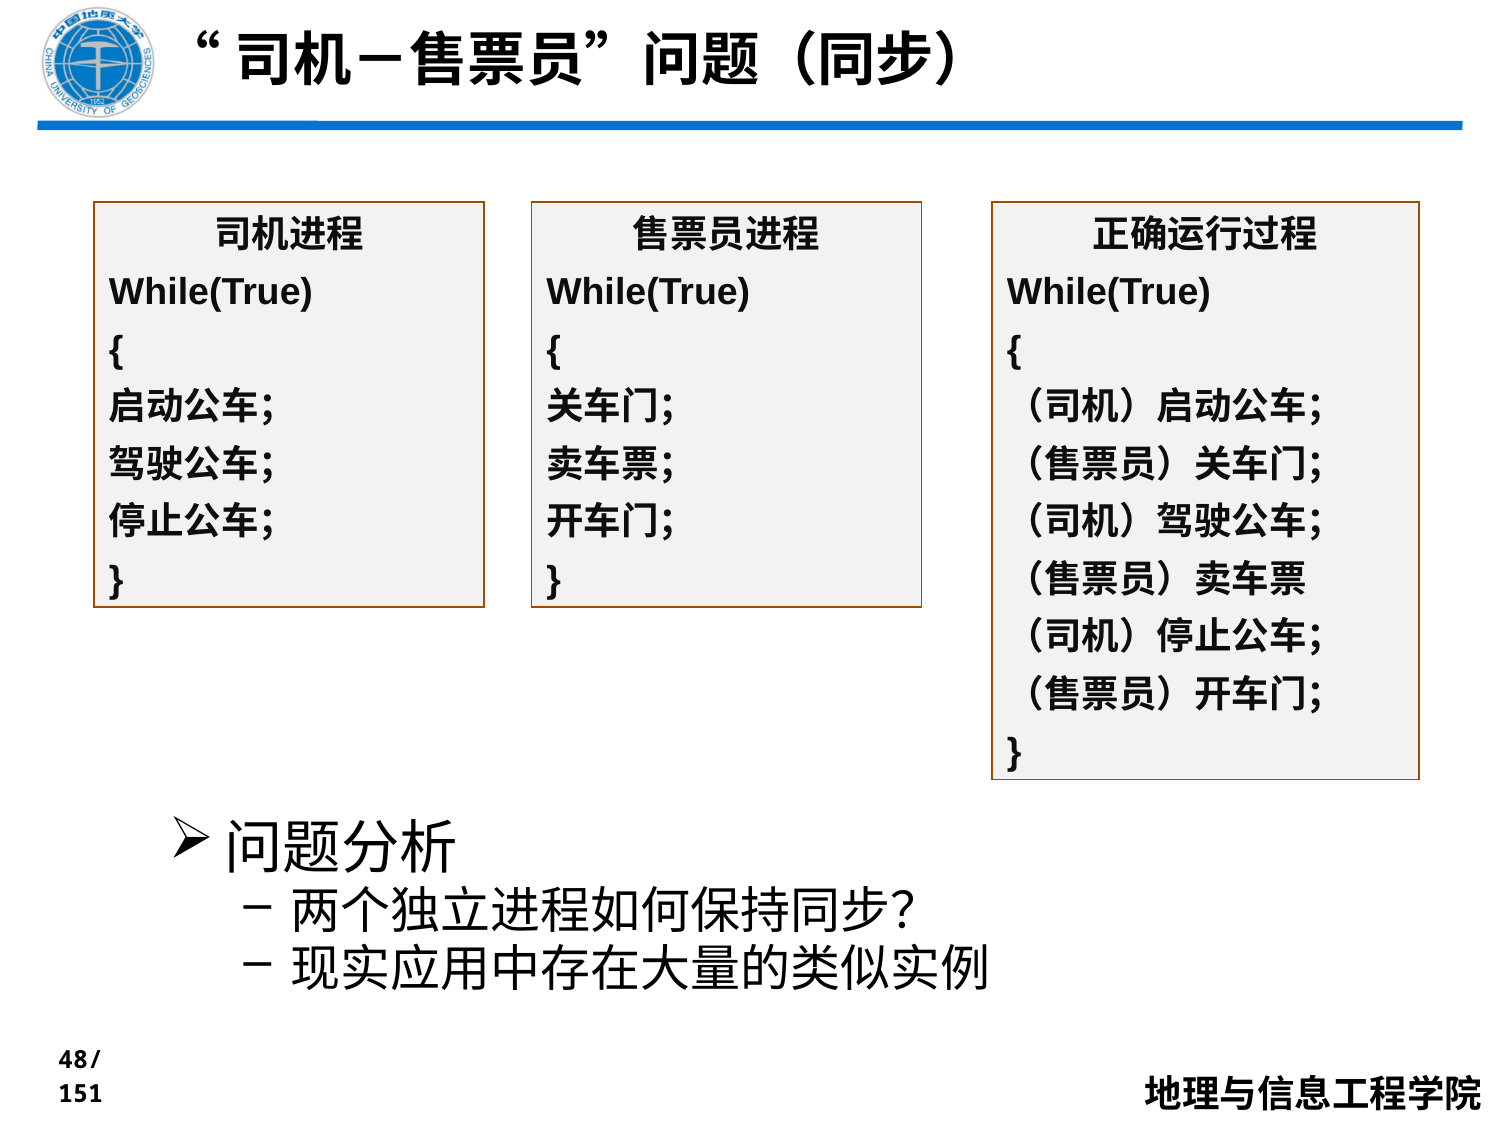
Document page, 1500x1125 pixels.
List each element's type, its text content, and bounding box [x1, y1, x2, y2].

text_box 售票员进程 While(True) { 关车门； 卖车票； 开车门； } [531, 202, 922, 607]
text_box 问题分析 两个独立进程如何保持同步？ 现实应用中存在大量的类似实例 [153, 816, 1500, 1018]
text_box “司机－售票员”问题（同步） [148, 15, 1008, 100]
text_box 正确运行过程 While(True) { （司机）启动公车； （售票员）关车门； （司机）驾驶公车； （售票员）卖车票 （司机）停止公车； （售票员）开车门； } [992, 202, 1419, 780]
text_box 司机进程 While(True) { 启动公车； 驾驶公车； 停止公车； } [94, 202, 485, 607]
picture [39, 4, 157, 120]
